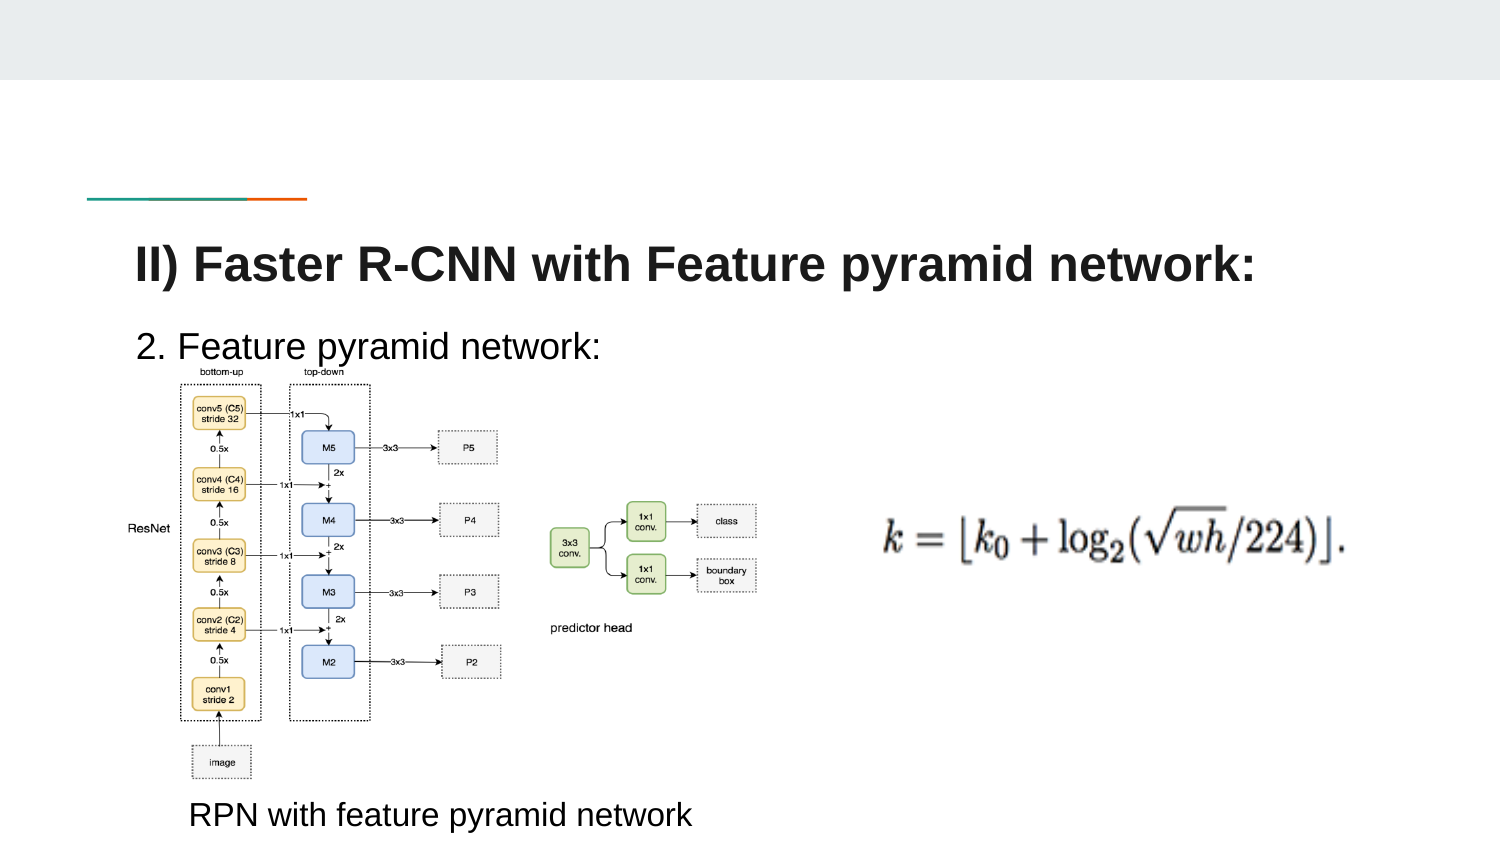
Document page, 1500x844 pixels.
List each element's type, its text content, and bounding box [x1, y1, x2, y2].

picture [120, 365, 762, 791]
text_box 2. Feature pyramid network: [120, 306, 762, 364]
title II) Faster R-CNN with Feature pyramid network: [119, 216, 1381, 305]
picture [836, 497, 1361, 578]
text_box RPN with feature pyramid network [163, 798, 719, 844]
